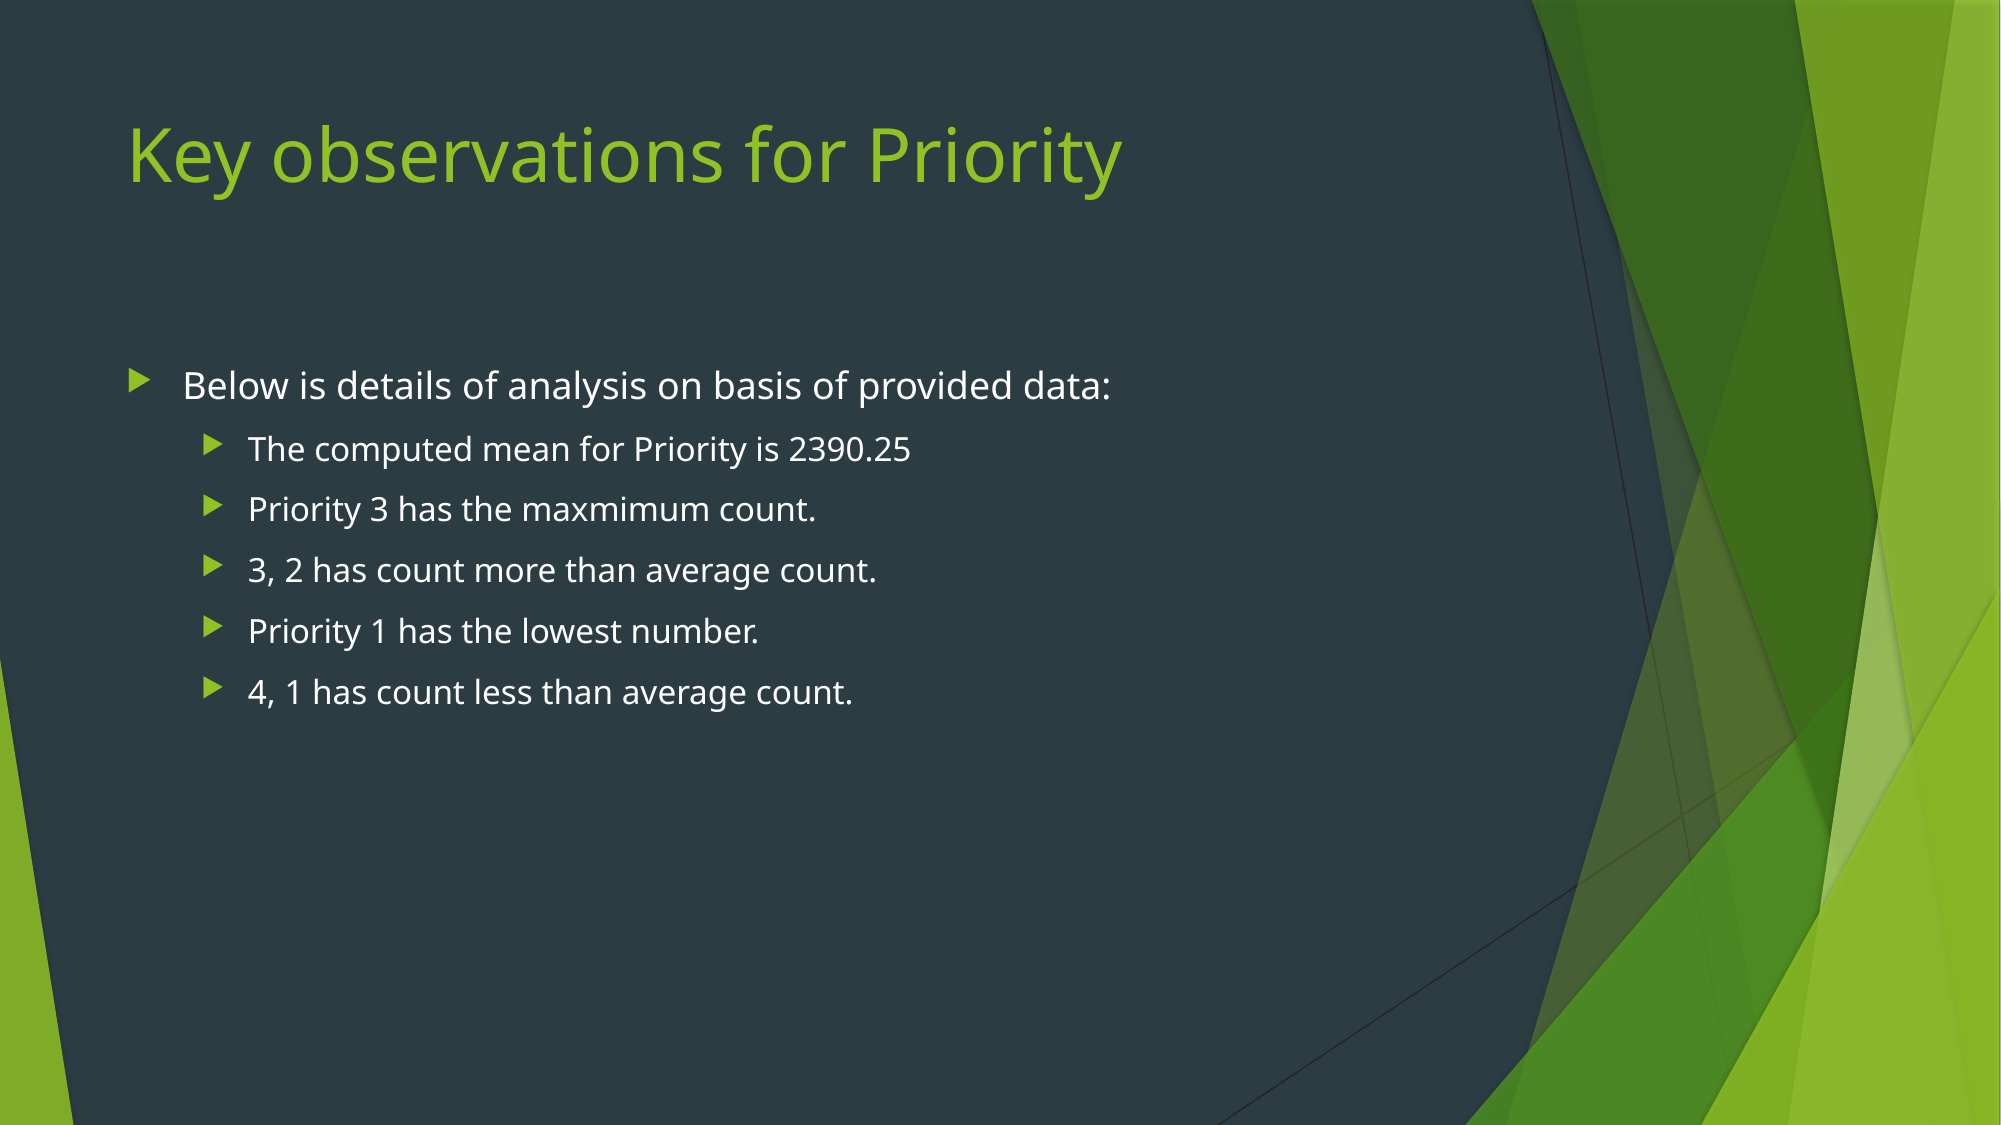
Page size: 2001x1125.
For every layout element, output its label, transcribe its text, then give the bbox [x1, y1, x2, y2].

list Below is details of analysis on basis of provided data: The computed mean for Priority is 2390.25 Priority 3 has the maxmimum count. 3, 2 has count more than average count. Priority 1 has the lowest number. 4, 1 has count less than average count. [111, 354, 1522, 992]
title Key observations for Priority [111, 99, 1522, 317]
